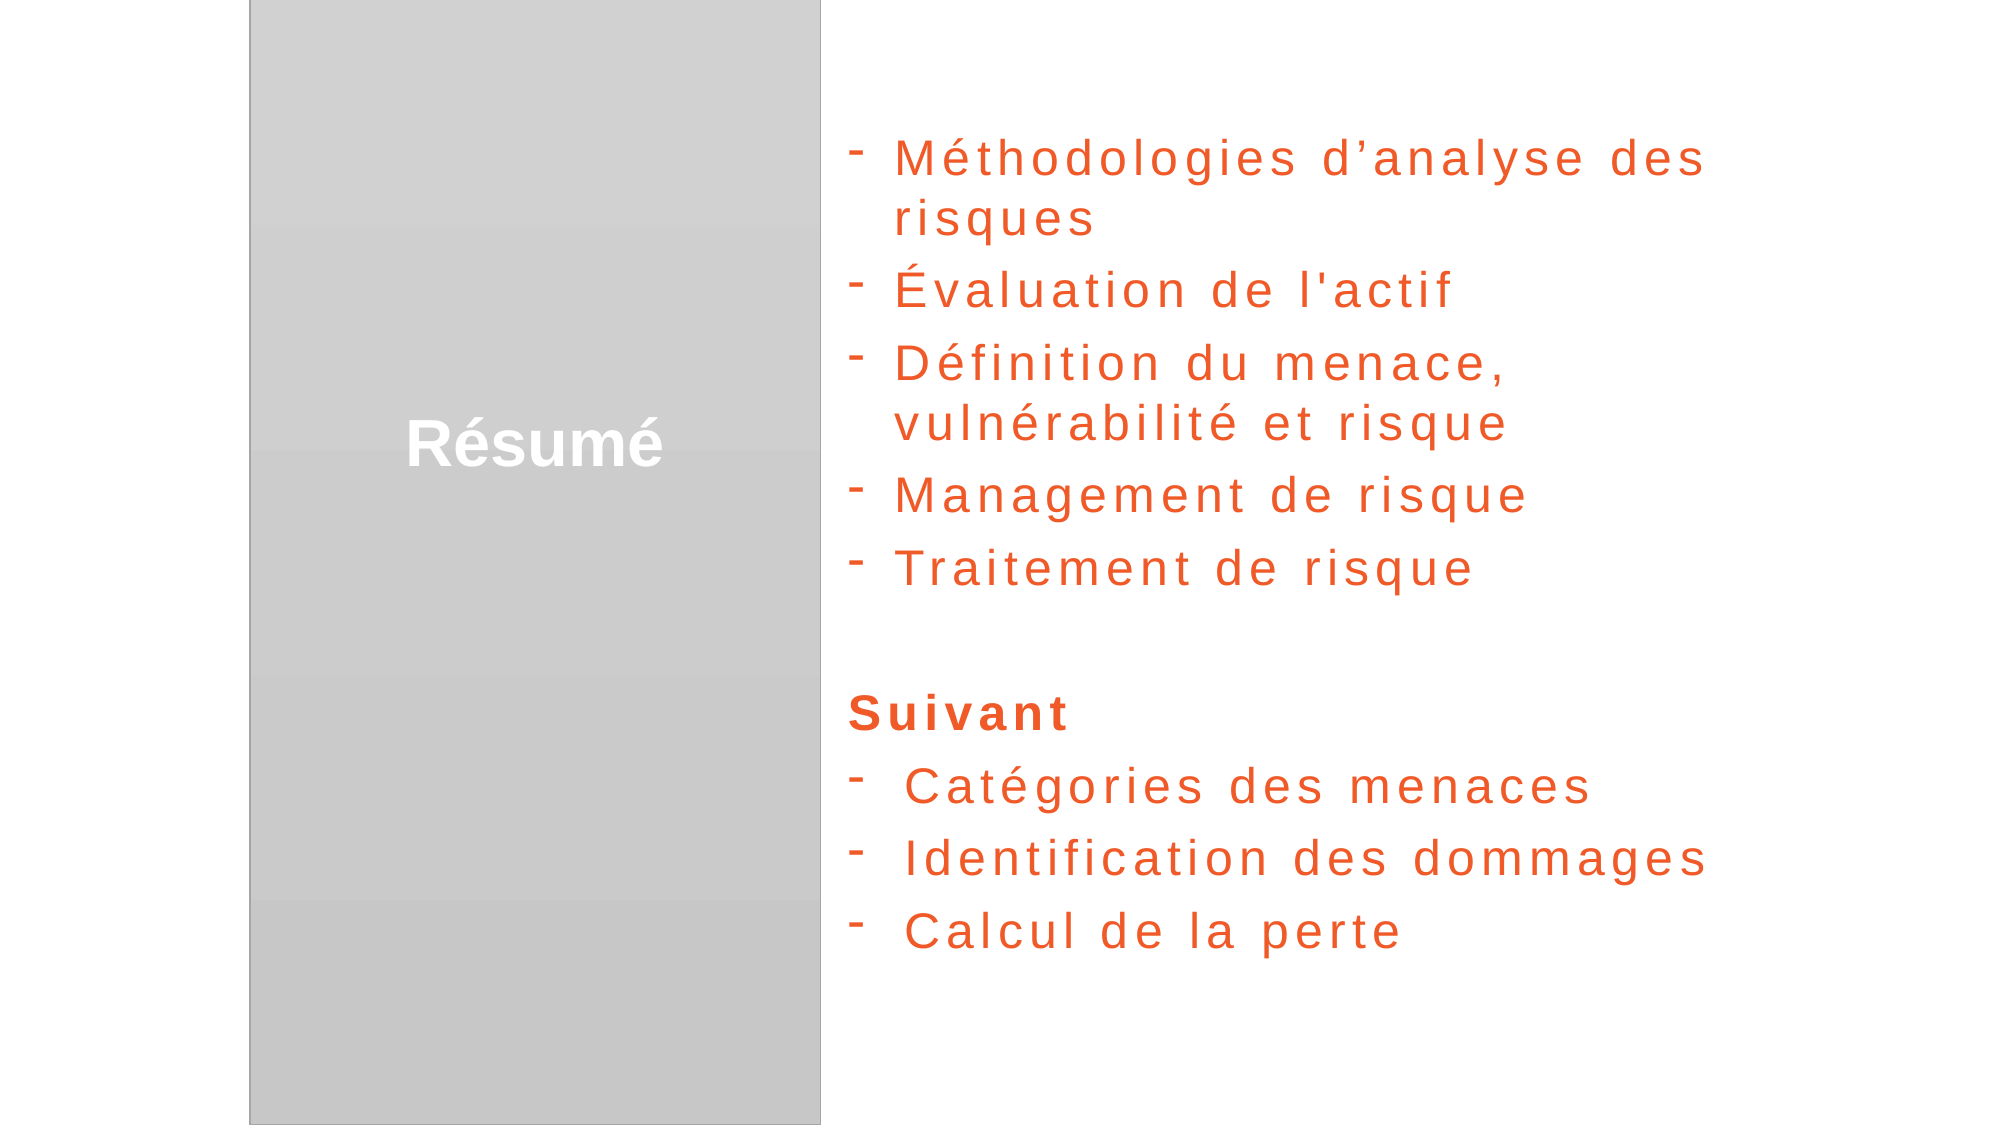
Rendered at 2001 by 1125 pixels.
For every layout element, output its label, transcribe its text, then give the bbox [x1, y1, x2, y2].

text_box Méthodologies d’analyse des risques Évaluation de l'actif Définition du menace, vulnérabilité et risque Management de risque Traitement de risque Suivant Catégories des menaces Identification des dommages Calcul de la perte [846, 125, 1780, 959]
text_box Résumé [249, 0, 821, 1125]
